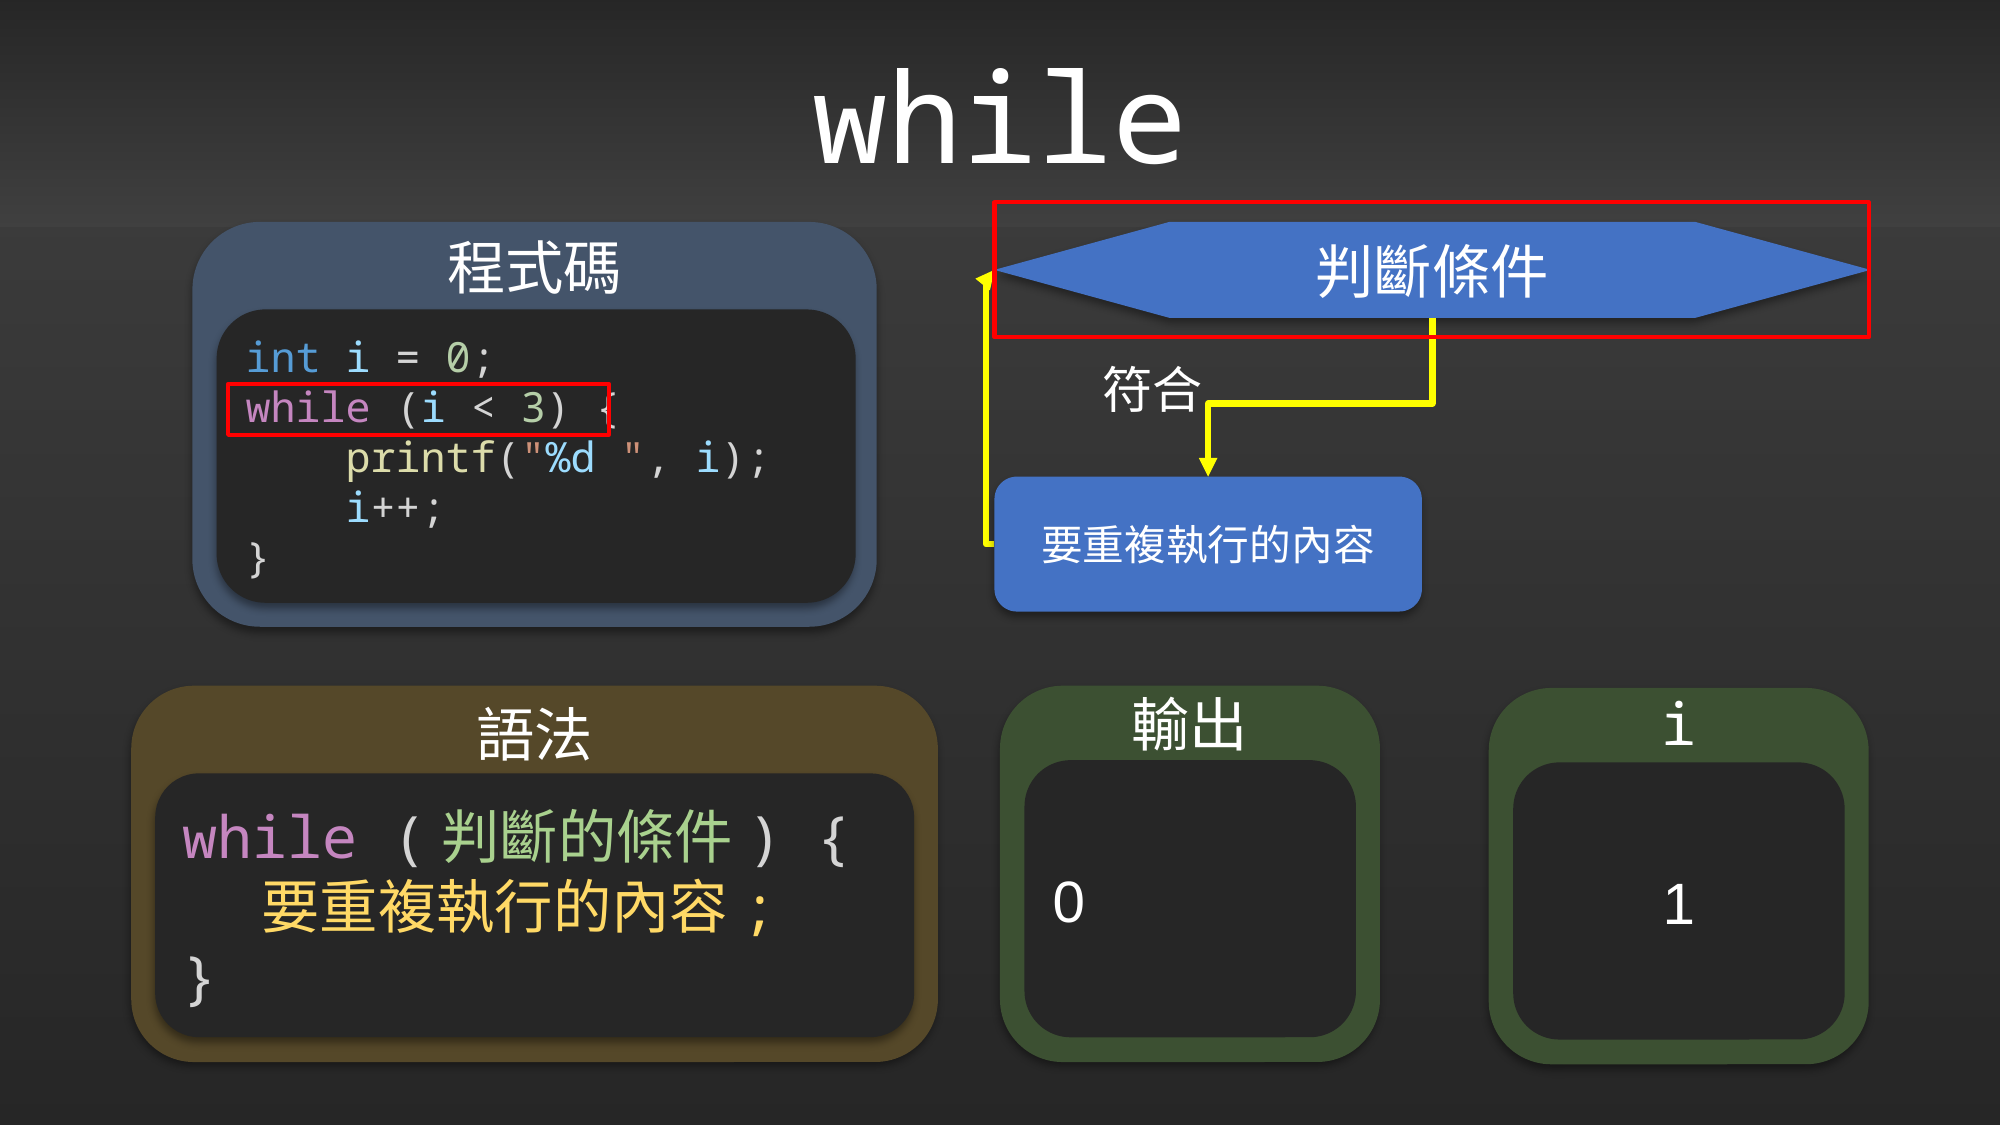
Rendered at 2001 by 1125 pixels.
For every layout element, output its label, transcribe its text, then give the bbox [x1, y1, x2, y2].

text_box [192, 221, 877, 627]
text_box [130, 685, 939, 1063]
text_box [992, 200, 1871, 339]
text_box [999, 680, 1381, 1063]
text_box while [0, 0, 2000, 229]
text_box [1488, 679, 1869, 1065]
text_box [994, 317, 1433, 612]
